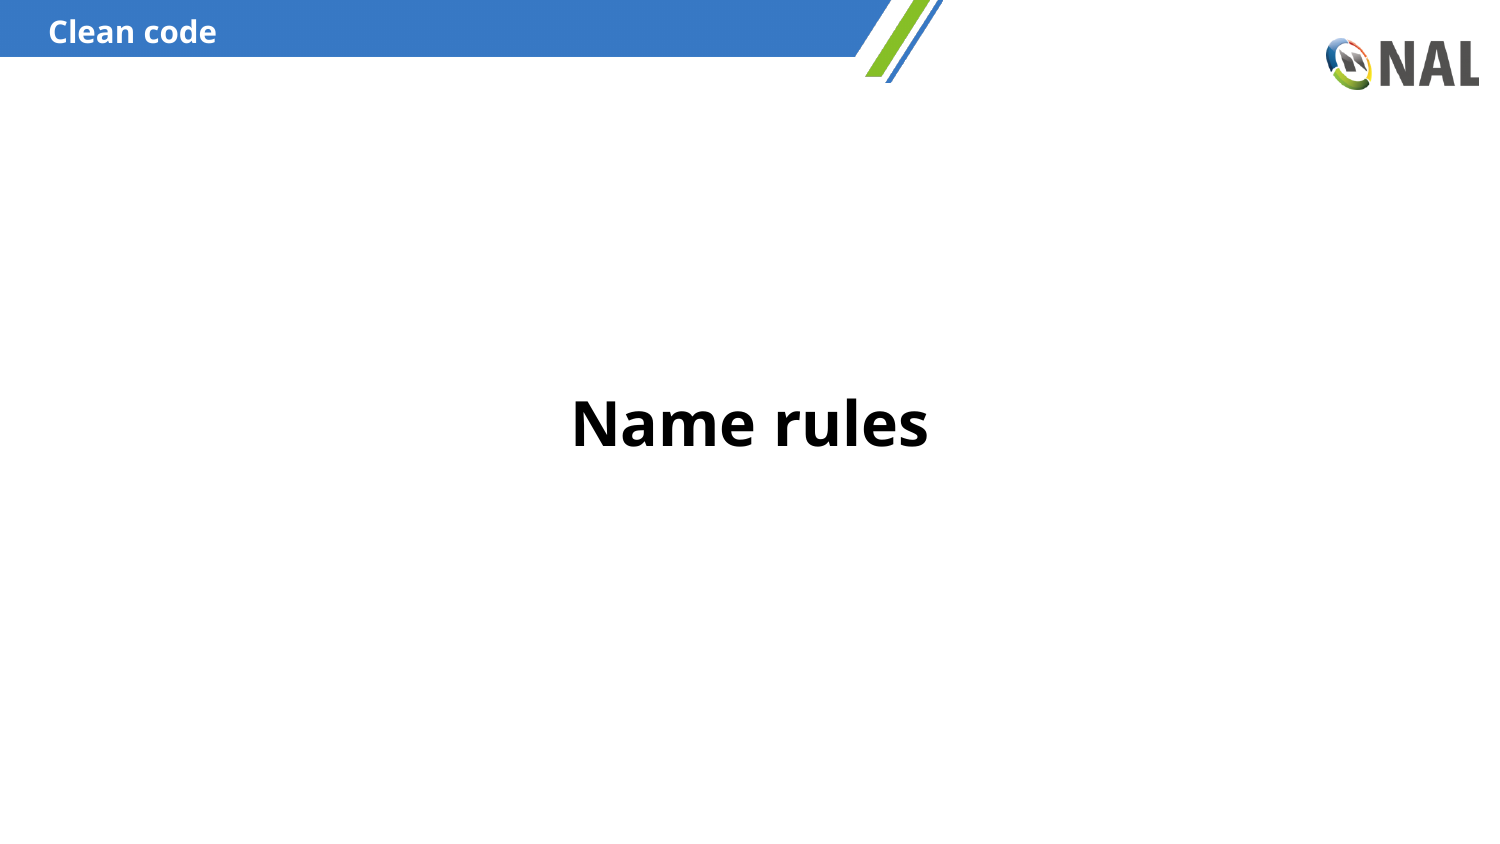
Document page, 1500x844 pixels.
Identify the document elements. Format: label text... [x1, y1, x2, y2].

text_box Name rules [340, 374, 1159, 470]
picture [0, 0, 943, 83]
picture [1326, 38, 1479, 90]
